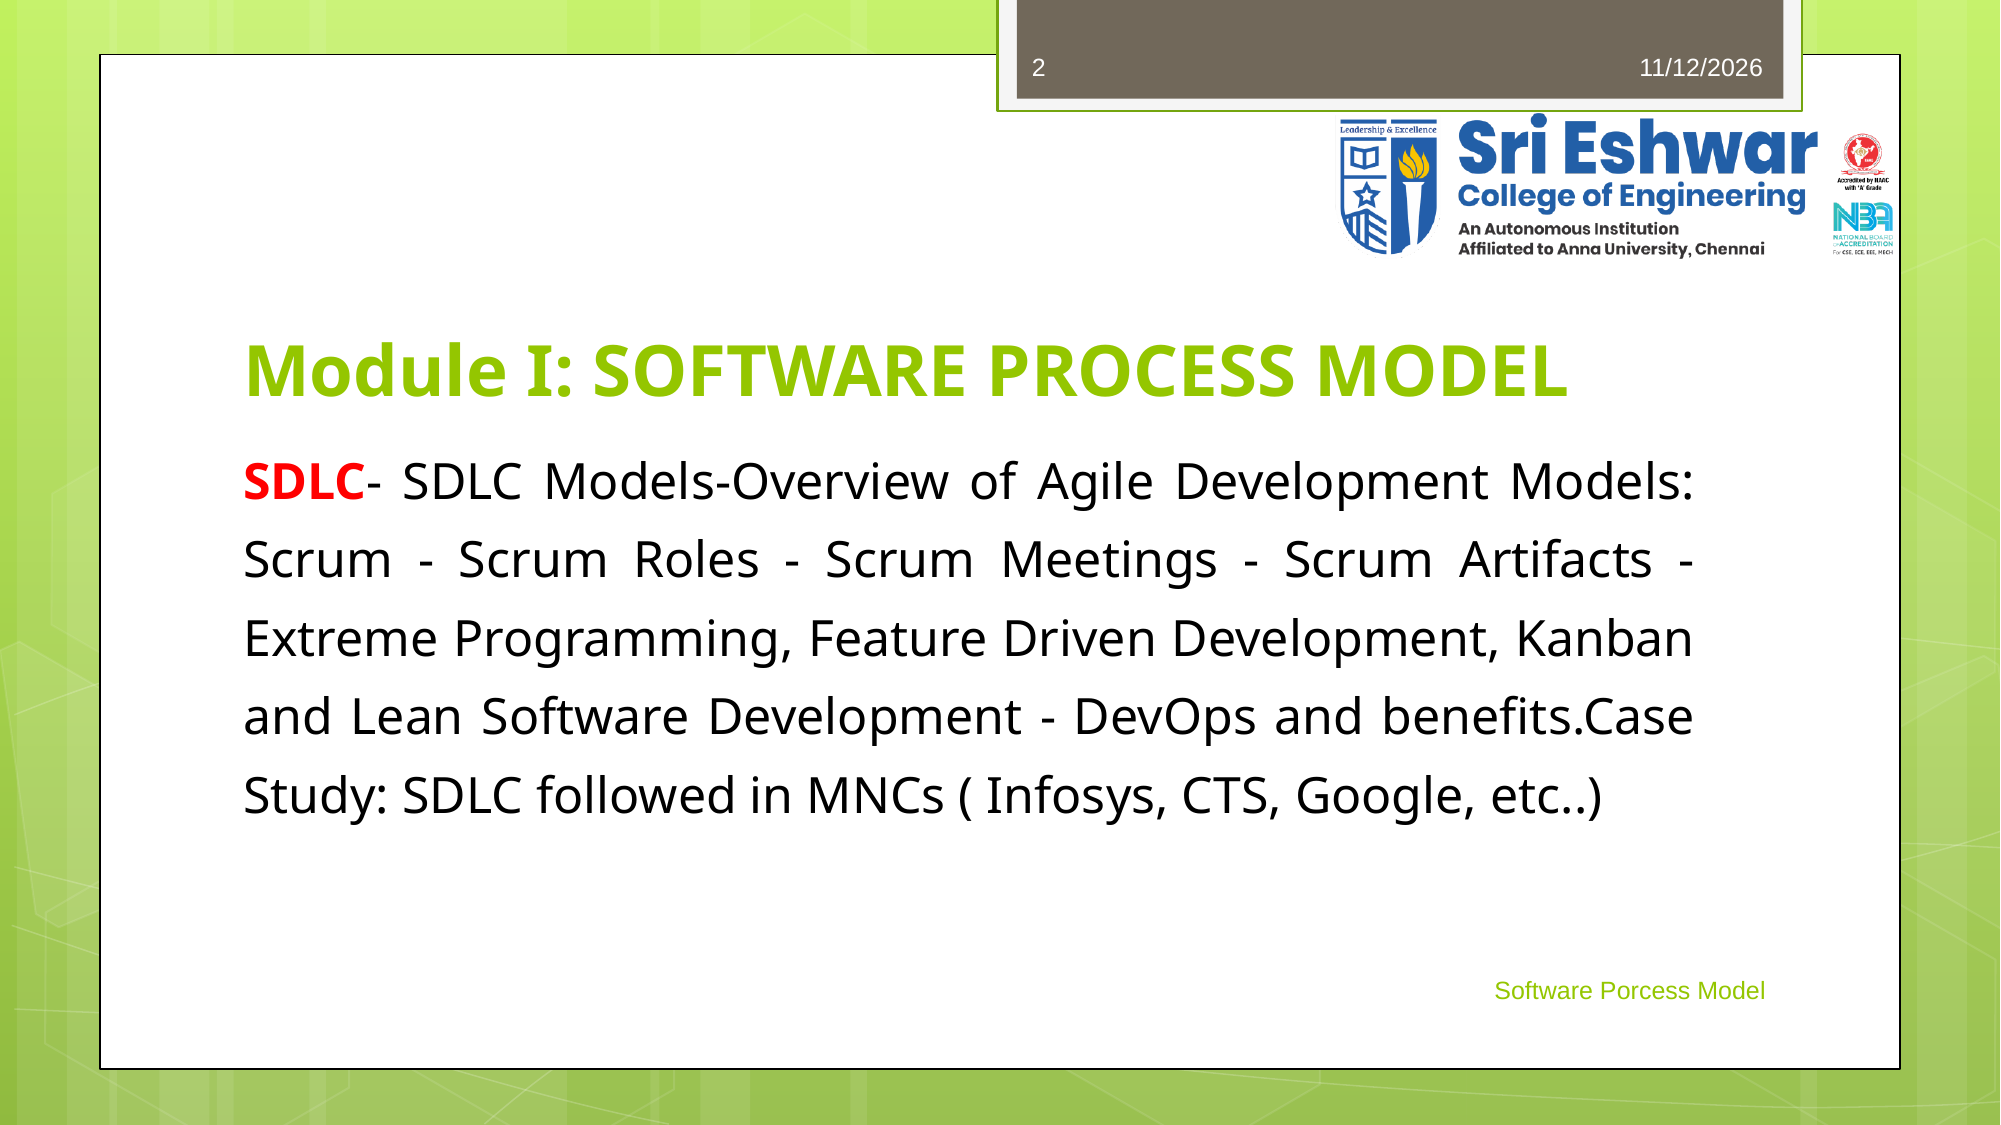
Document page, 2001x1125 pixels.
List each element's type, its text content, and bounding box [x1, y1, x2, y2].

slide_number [1311, 36, 1779, 97]
title Module I: SOFTWARE PROCESS MODEL [228, 237, 1765, 425]
picture [1330, 108, 1898, 263]
slide_number 2 [1016, 36, 1309, 97]
list SDLC- SDLC Models-Overview of Agile Development Models: Scrum - Scrum Roles - Scrum Meetings - Scrum Artifacts - Extreme Programming, Feature Driven Development, Kanban and Lean Software Development - DevOps and benefits.Case Study: SDLC followed in MNCs ( Infosys, CTS, Google, etc..) [228, 427, 1711, 957]
footer Software Porcess Model [1015, 960, 1782, 1020]
